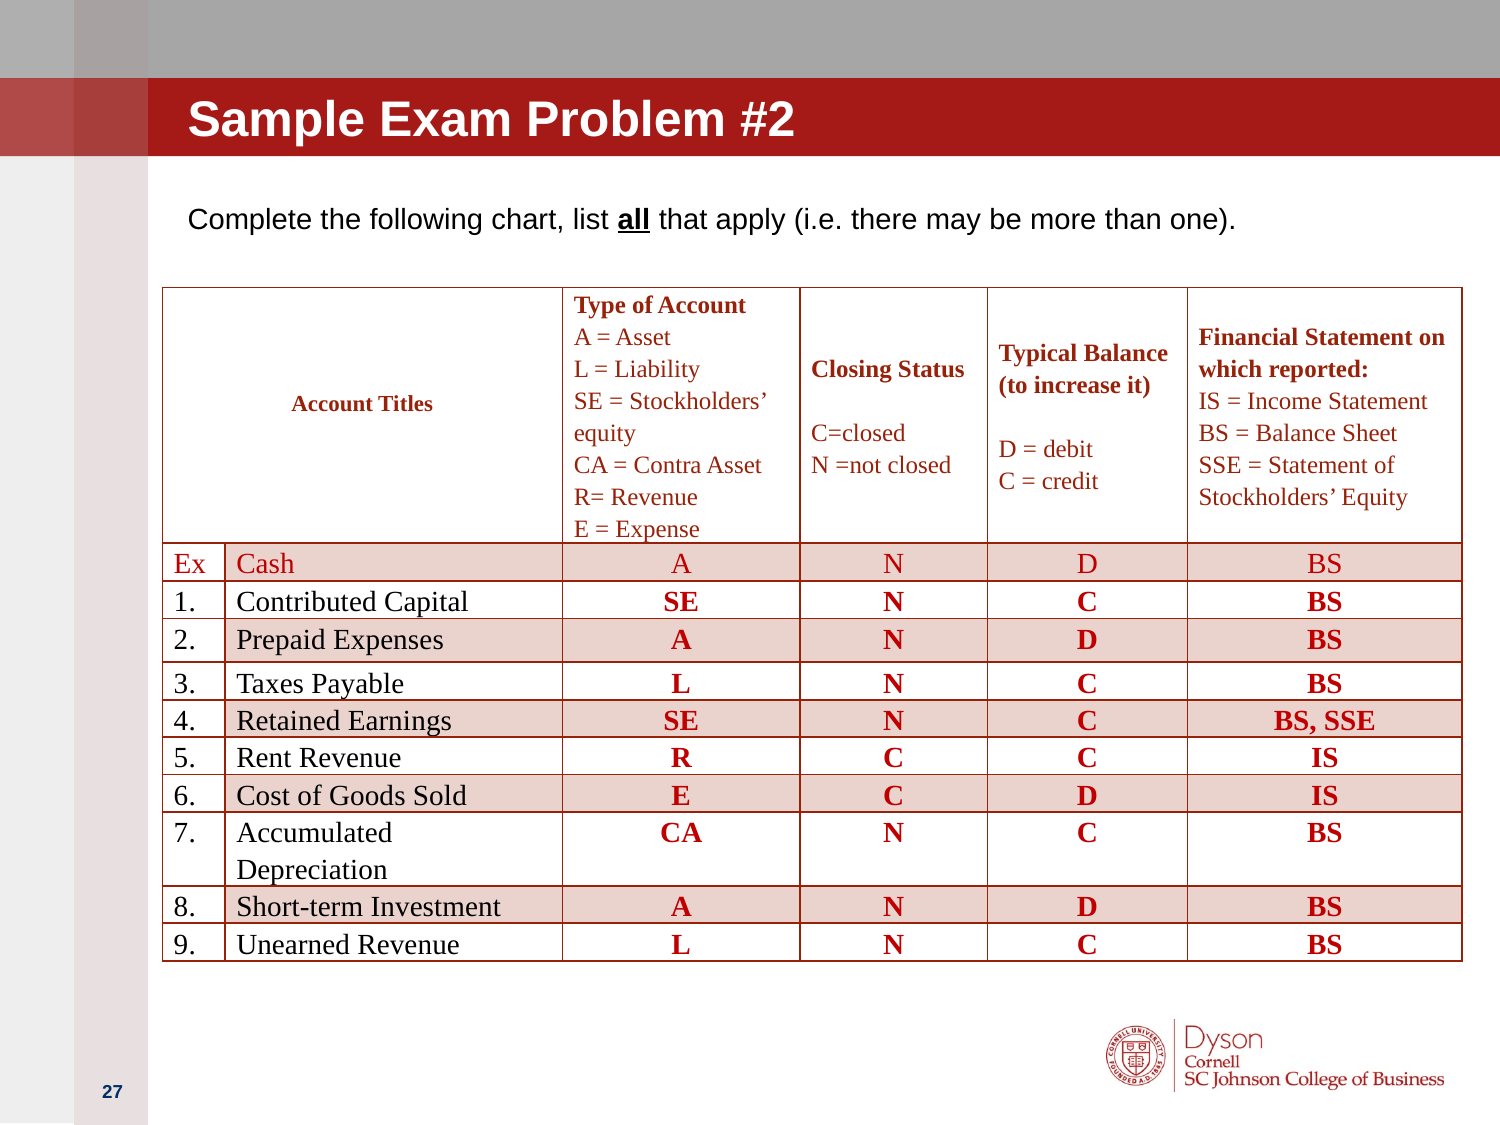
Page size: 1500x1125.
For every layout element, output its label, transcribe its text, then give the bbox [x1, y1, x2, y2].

table_cell BS [1188, 813, 1461, 885]
title Sample Exam Problem #2 [187, 46, 1169, 147]
table_cell A [563, 619, 799, 661]
table_cell R [563, 738, 799, 774]
table_cell IS [1188, 738, 1461, 774]
table_cell Contributed Capital [226, 582, 562, 618]
table_cell 5. [163, 738, 224, 774]
table_cell Retained Earnings [226, 701, 562, 736]
table_cell Ex [163, 544, 224, 580]
table_cell C [988, 738, 1187, 774]
table_cell Prepaid Expenses [226, 619, 562, 661]
table_cell Cash [226, 544, 562, 580]
table_cell D [988, 887, 1187, 922]
table_cell C [801, 738, 987, 774]
table_cell BS [1188, 619, 1461, 661]
table_header Closing Status C=closed N =not closed [801, 288, 987, 542]
table_cell C [801, 775, 987, 811]
table_cell Short-term Investment [226, 887, 562, 922]
table_cell Accumulated Depreciation [226, 813, 562, 885]
table_cell L [563, 924, 799, 960]
table_cell 1. [163, 582, 224, 618]
table_cell N [801, 663, 987, 699]
table_cell C [988, 663, 1187, 699]
table_cell N [801, 701, 987, 736]
table_cell N [801, 544, 987, 580]
slide_number 27 [74, 1071, 151, 1125]
table_cell C [988, 813, 1187, 885]
table_cell IS [1188, 775, 1461, 811]
table_cell SE [563, 701, 799, 736]
table_cell 2. [163, 619, 224, 661]
table_cell BS [1188, 887, 1461, 922]
table_header Financial Statement on which reported: IS = Income Statement BS = Balance Sheet SSE = Statement of Stockholders’ Equity [1188, 288, 1461, 542]
picture [1106, 1019, 1444, 1092]
table_cell Taxes Payable [226, 663, 562, 699]
list Complete the following chart, list all that apply (i.e. there may be more than one). [187, 200, 1375, 287]
table_cell BS [1188, 544, 1461, 580]
table_cell Unearned Revenue [226, 924, 562, 960]
table_cell 6. [163, 775, 224, 811]
table_cell BS [1188, 663, 1461, 699]
table_cell E [563, 775, 799, 811]
table_cell N [801, 887, 987, 922]
table_cell D [988, 544, 1187, 580]
table_cell BS, SSE [1188, 701, 1461, 736]
table_cell 4. [163, 701, 224, 736]
table_cell BS [1188, 582, 1461, 618]
table_cell N [801, 924, 987, 960]
table_cell C [988, 924, 1187, 960]
table_cell N [801, 582, 987, 618]
table_cell N [801, 813, 987, 885]
table_cell BS [1188, 924, 1461, 960]
table_cell 8. [163, 887, 224, 922]
table_cell A [563, 887, 799, 922]
table_cell 9. [163, 924, 224, 960]
table_cell 7. [163, 813, 224, 885]
table_header Account Titles [163, 288, 562, 542]
table_header Type of Account A = Asset L = Liability SE = Stockholders’ equity CA = Contra Asset R= Revenue E = Expense [563, 288, 799, 542]
table_cell C [988, 582, 1187, 618]
table_cell D [988, 619, 1187, 661]
table_cell SE [563, 582, 799, 618]
table_cell N [801, 619, 987, 661]
table_cell L [563, 663, 799, 699]
table_cell CA [563, 813, 799, 885]
table_cell 3. [163, 663, 224, 699]
table_header Typical Balance (to increase it) D = debit C = credit [988, 288, 1187, 542]
table_cell A [563, 544, 799, 580]
table_cell Rent Revenue [226, 738, 562, 774]
table_cell D [988, 775, 1187, 811]
table_cell Cost of Goods Sold [226, 775, 562, 811]
table_cell C [988, 701, 1187, 736]
